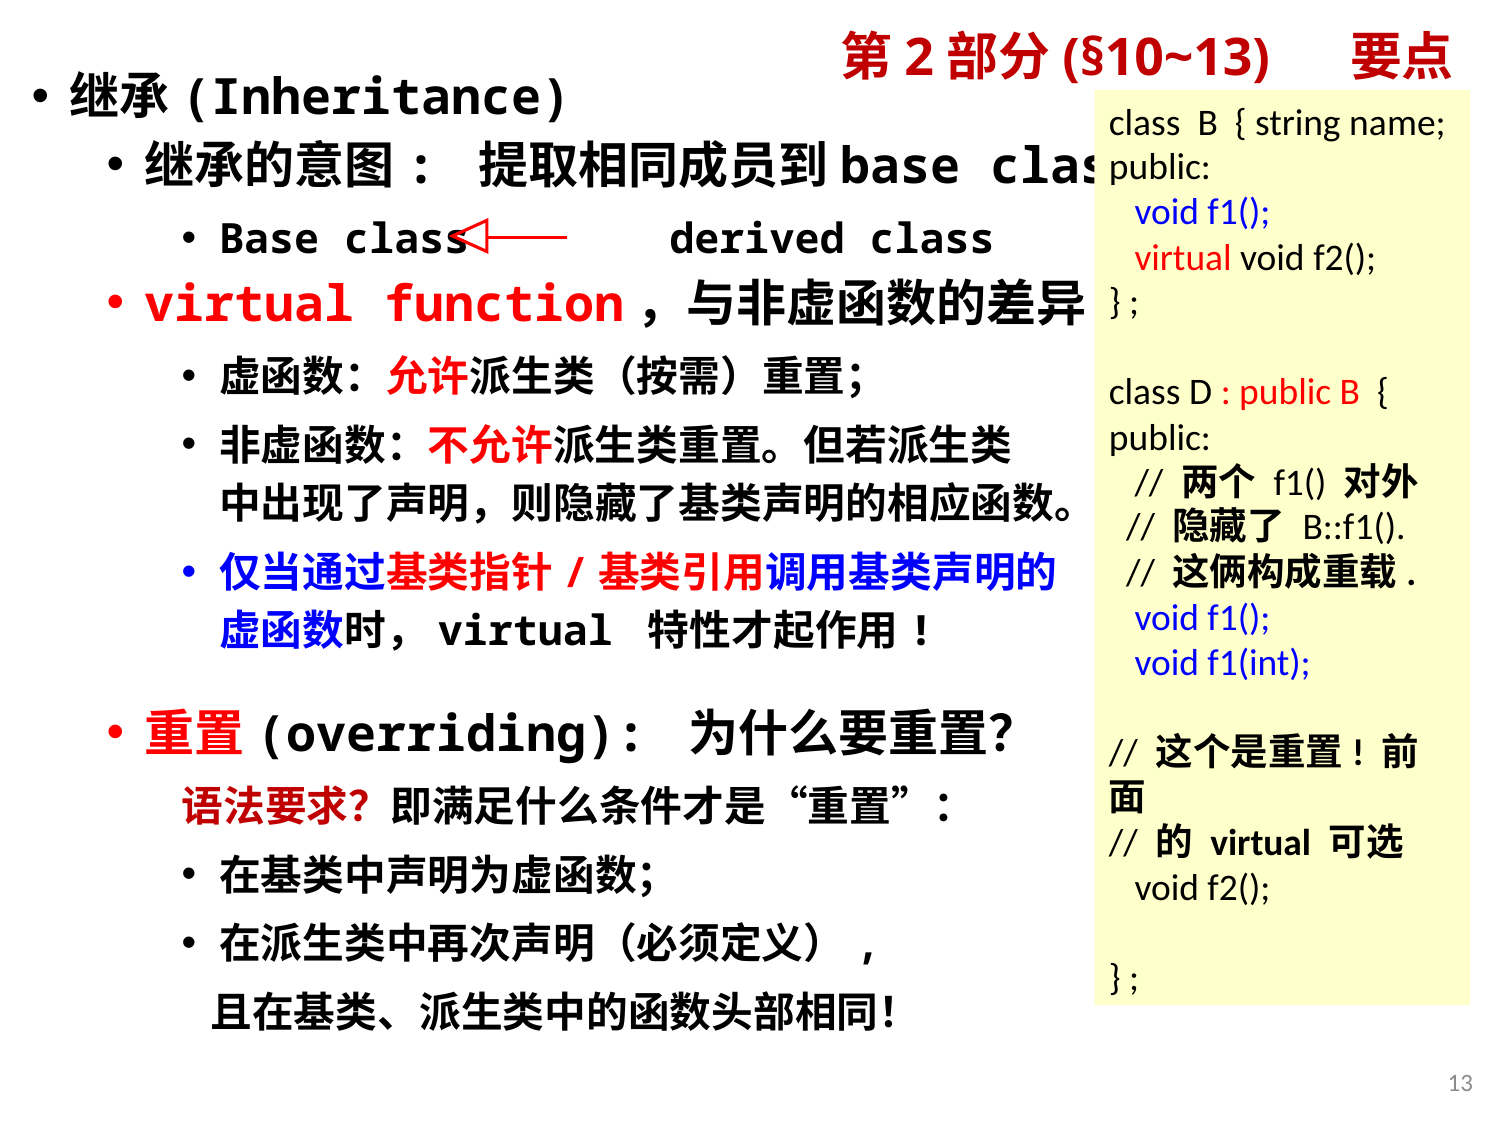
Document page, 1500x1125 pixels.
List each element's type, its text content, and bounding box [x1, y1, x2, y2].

title 第2部分(§10~13) 要点 [767, 11, 1469, 90]
text_box 继承(Inheritance) 继承的意图: 提取相同成员到base class。 Base class derived class virtual function，与非虚函数的差异! 虚函数：允许派生类（按需）重置； 非虚函数：不允许派生类重置。但若派生类 中出现了声明，则隐藏了基类声明的相应函数。 仅当通过基类指针/基类引用调用基类声明的 虚函数时，virtual 特性才起作用! [16, 59, 1404, 678]
slide_number 13 [1396, 1051, 1489, 1111]
text_box 重置(overriding): 为什么要重置？ 语法要求？即满足什么条件才是“重置”： 在基类中声明为虚函数； 在派生类中再次声明（必须定义）, 且在基类、派生类中的函数头部相同！ [16, 695, 1404, 1075]
text_box class B { string name; public: void f1(); virtual void f2(); } ; class D : public B { public: // 两个 f1() 对外 // 隐藏了 B::f1(). // 这俩构成重载. void f1(); void f1(int); // 这个是重置! 前面 // 的 virtual 可选 void f2(); } ; [1094, 90, 1471, 1005]
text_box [493, 178, 526, 293]
